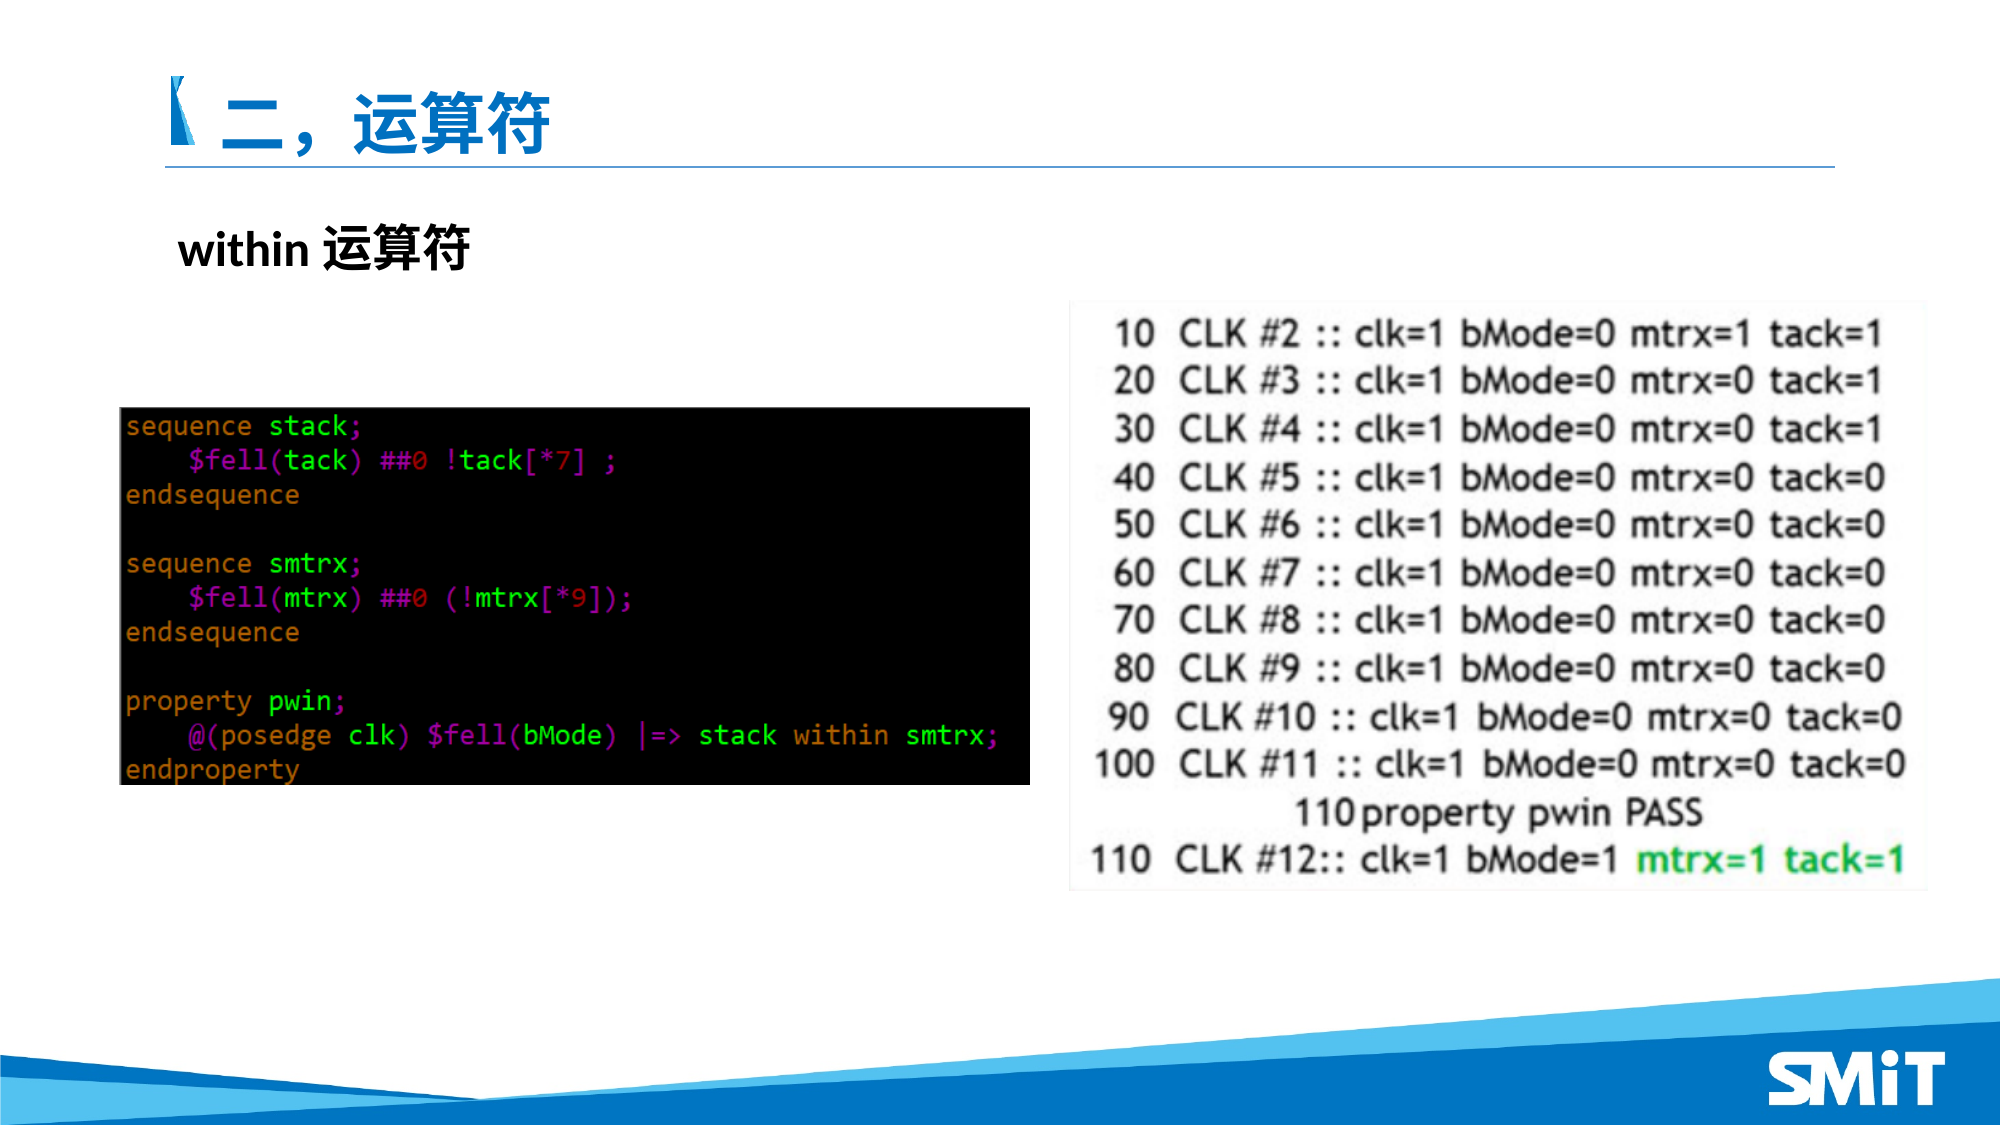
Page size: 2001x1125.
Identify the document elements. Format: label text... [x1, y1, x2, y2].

text_box within运算符 [162, 208, 1845, 284]
picture [0, 0, 2000, 1125]
text_box 二，运算符 [204, 74, 568, 166]
